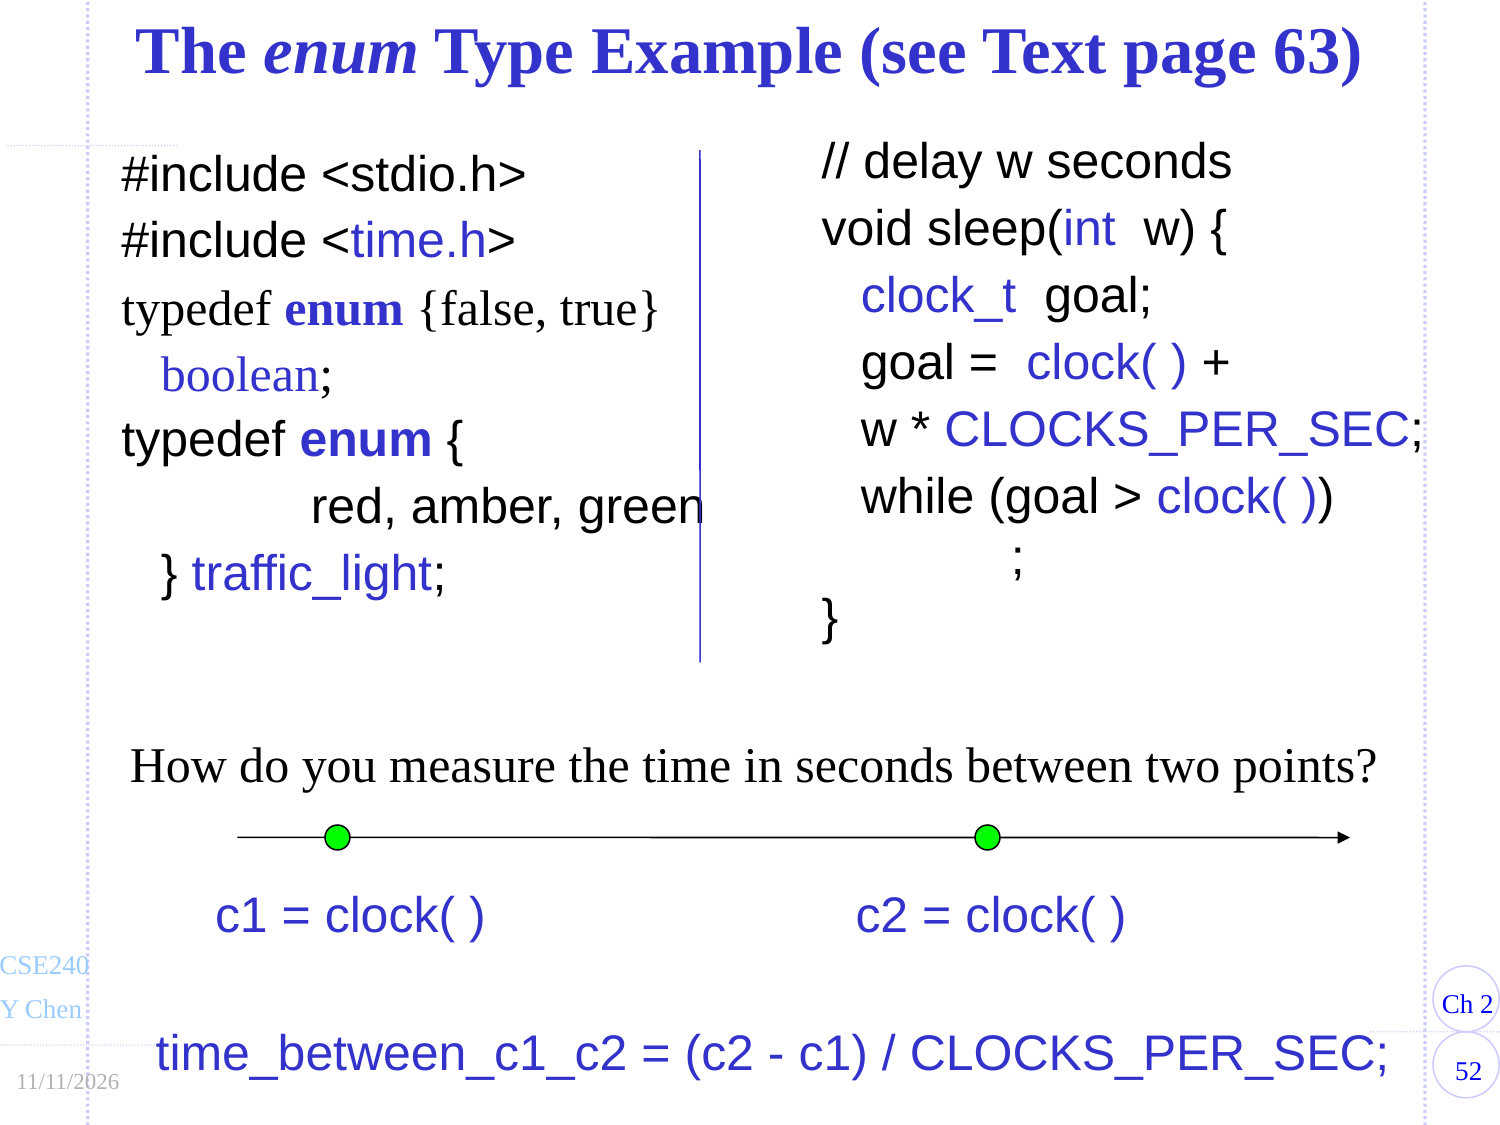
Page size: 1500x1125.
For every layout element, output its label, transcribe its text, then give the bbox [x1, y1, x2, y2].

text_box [699, 124, 1500, 713]
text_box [840, 824, 1142, 950]
text_box #include <stdio.h> #include <time.h> typedef enum {false, true} boolean; typedef enum { red, amber, green } traffic_light; [105, 137, 694, 538]
text_box The enum Type Example (see Text page 63) [74, 0, 1425, 106]
text_box time_between_c1_c2 = (c2 - c1) / CLOCKS_PER_SEC; [140, 1012, 1406, 1088]
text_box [109, 724, 1399, 950]
